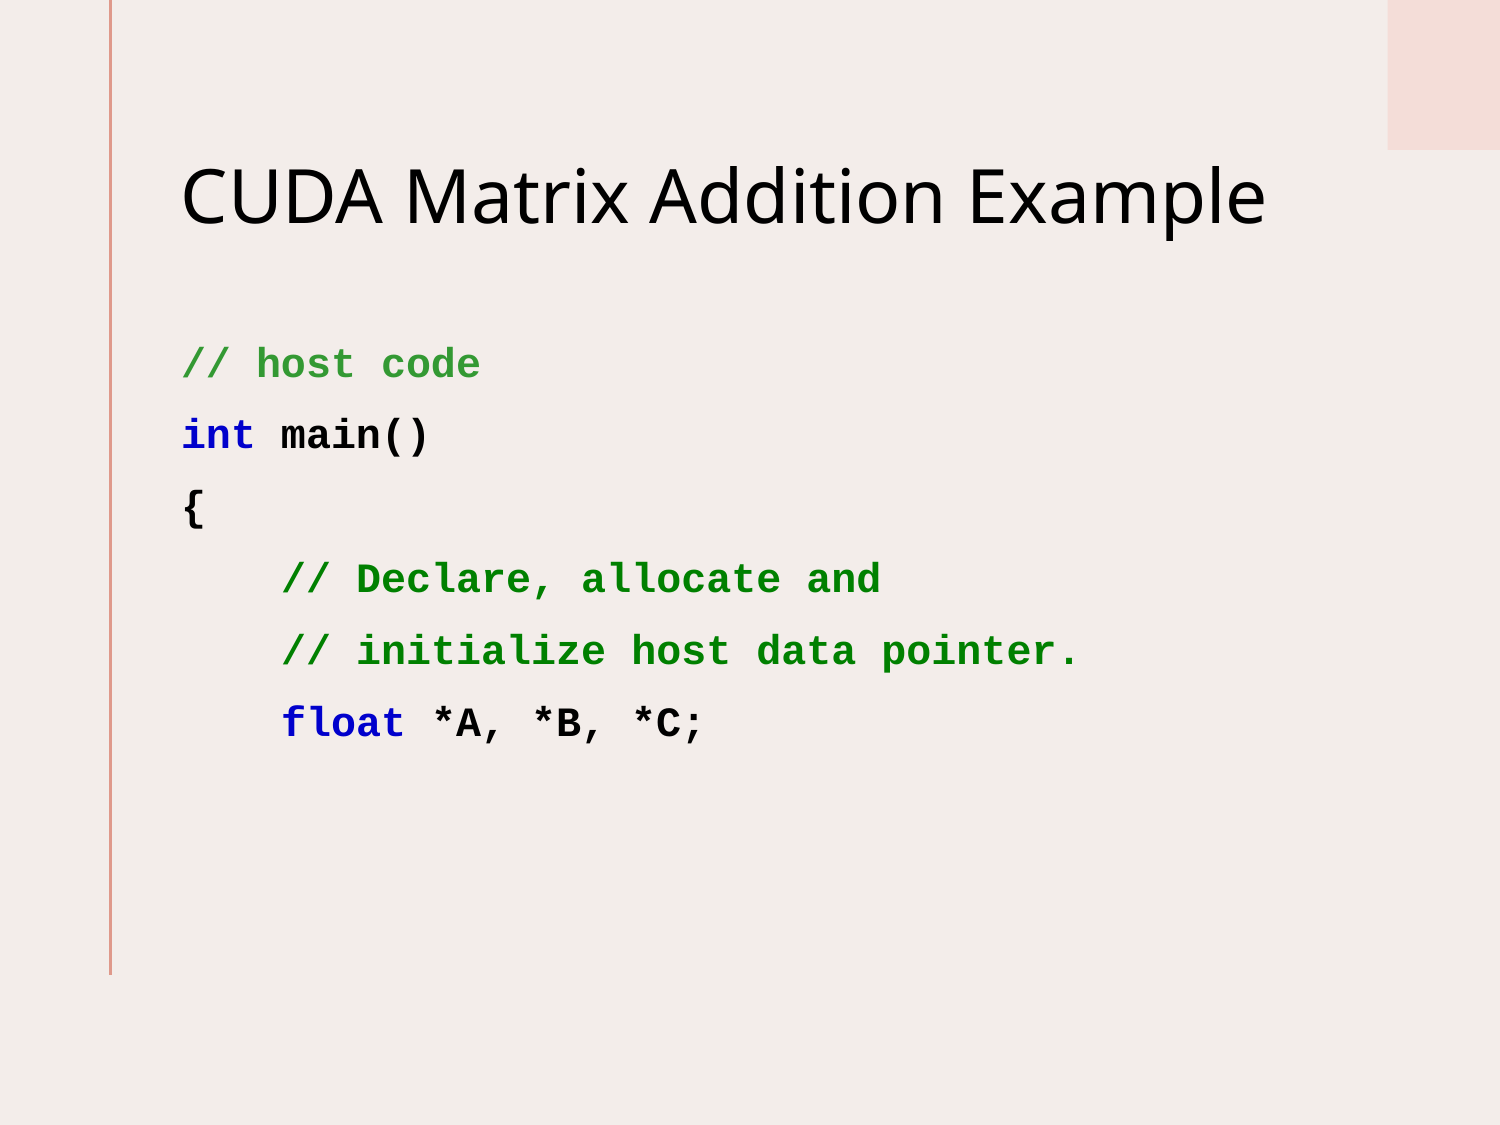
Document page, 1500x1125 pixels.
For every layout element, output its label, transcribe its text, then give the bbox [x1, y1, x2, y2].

list // host code int main() { // Declare, allocate and // initialize host data pointer. float *A, *B, *C; [180, 337, 1257, 1014]
title CUDA Matrix Addition Example [180, 82, 1388, 317]
